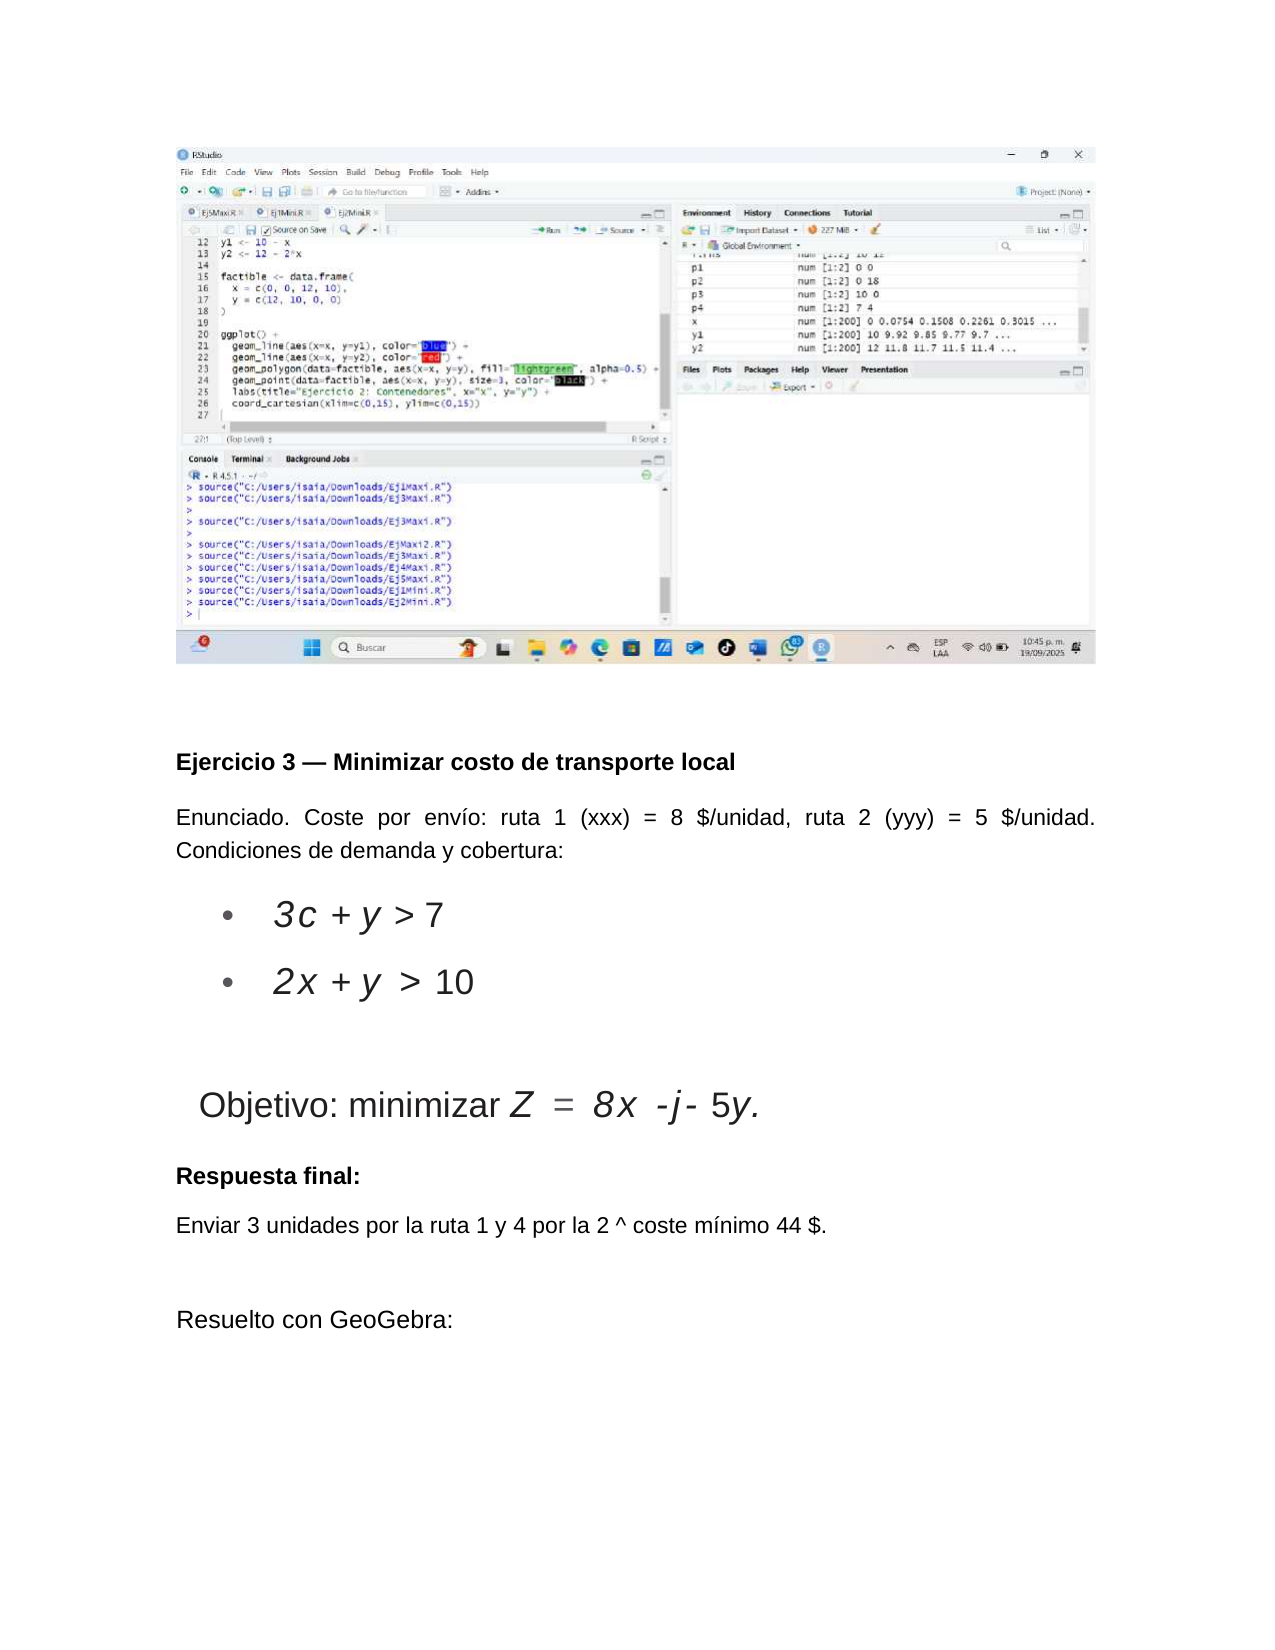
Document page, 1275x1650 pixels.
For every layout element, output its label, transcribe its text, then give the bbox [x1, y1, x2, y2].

picture [176, 147, 1097, 666]
text_box Resuelto con GeoGebra: [176, 1303, 454, 1329]
text_box Ejercicio 3 — Minimizar costo de transporte local Enunciado. Coste por envío: ruta 1 (xxx) = 8 $/unidad, ruta 2 (yyy) = 5 $/unidad. Condiciones de demanda y cobertura: • 3c + y > 7 • 2x + y > 10 Objetivo: minimizar Z = 8x -j- 5y. Respuesta final: Enviar 3 unidades por la ruta 1 y 4 por la 2 ^ coste mínimo 44 $. [175, 745, 1097, 1279]
